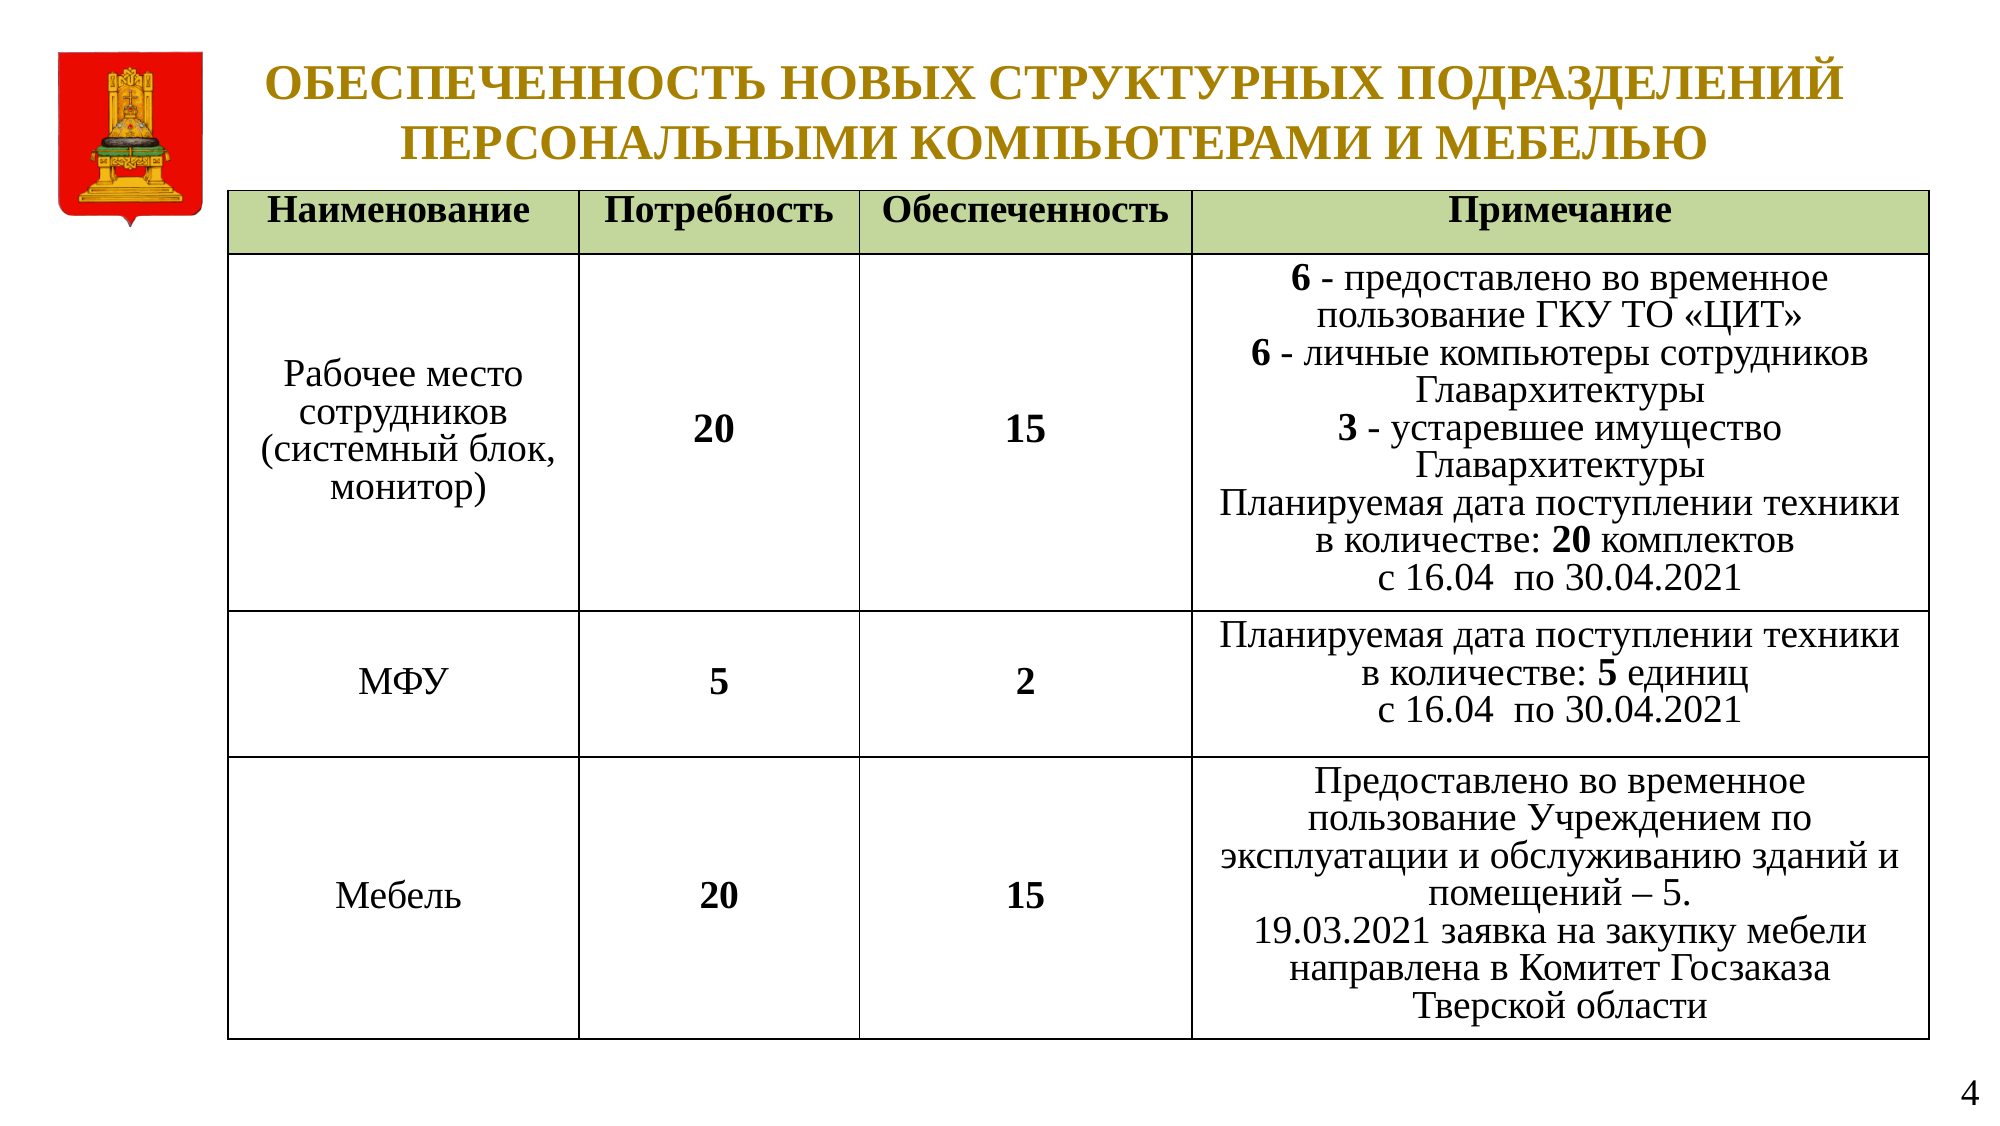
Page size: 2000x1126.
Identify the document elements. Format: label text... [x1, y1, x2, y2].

table_header Наименование [229, 191, 578, 253]
table_cell Планируемая дата поступлении техники в количестве: 5 единиц с 16.04 по 30.04.2021 [1193, 612, 1928, 756]
table_cell Мебель [229, 758, 578, 1038]
table_cell 15 [860, 255, 1191, 610]
table_header Потребность [580, 191, 859, 253]
table_cell МФУ [229, 612, 578, 756]
table_cell 20 [580, 758, 859, 1038]
table_cell 2 [860, 612, 1191, 756]
table_header Примечание [1193, 191, 1928, 253]
table_cell 6 - предоставлено во временное пользование ГКУ ТО «ЦИТ» 6 - личные компьютеры сотрудников Главархитектуры 3 - устаревшее имущество Главархитектуры Планируемая дата поступлении техники в количестве: 20 комплектов с 16.04 по 30.04.2021 [1193, 255, 1928, 610]
table_cell 15 [860, 758, 1191, 1038]
table_cell 5 [580, 612, 859, 756]
table_header Обеспеченность [860, 191, 1191, 253]
table_cell Предоставлено во временное пользование Учреждением по эксплуатации и обслуживанию зданий и помещений – 5. 19.03.2021 заявка на закупку мебели направлена в Комитет Госзаказа Тверской области [1193, 758, 1928, 1038]
table_cell 20 [580, 255, 859, 610]
table_cell Рабочее место сотрудников (системный блок, монитор) [229, 255, 578, 610]
text_box 4 [1533, 1060, 2000, 1121]
picture [54, 42, 213, 237]
text_box ОБЕСПЕЧЕННОСТЬ НОВЫХ СТРУКТУРНЫХ ПОДРАЗДЕЛЕНИЙ ПЕРСОНАЛЬНЫМИ КОМПЬЮТЕРАМИ И МЕБЕЛЬЮ [196, 34, 1914, 185]
